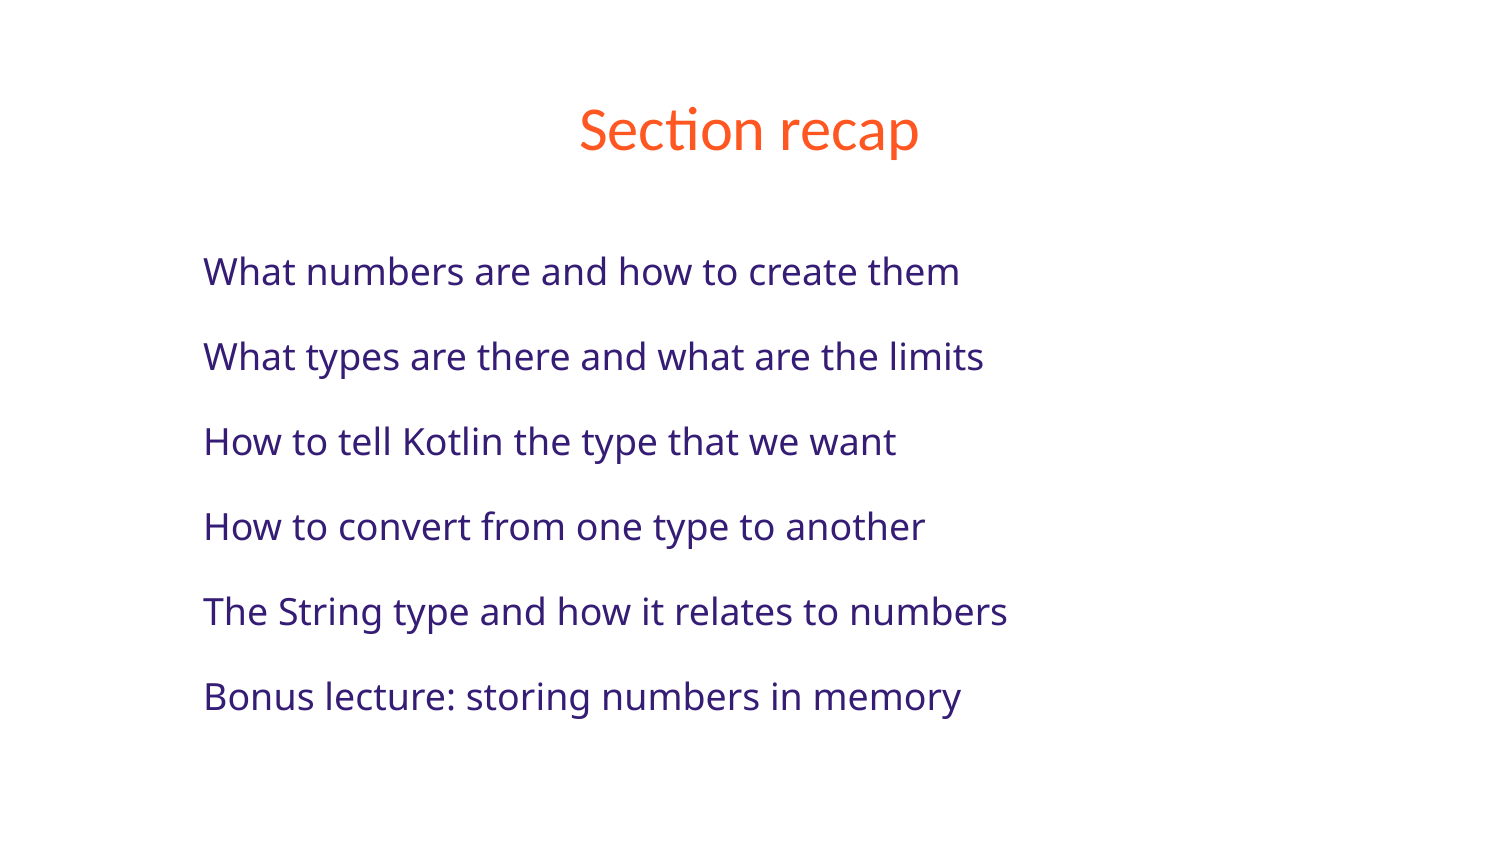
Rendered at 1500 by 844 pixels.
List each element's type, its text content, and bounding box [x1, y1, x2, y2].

list What numbers are and how to create them What types are there and what are the limits How to tell Kotlin the type that we want How to convert from one type to another The String type and how it relates to numbers Bonus lecture: storing numbers in memory [188, 225, 1389, 787]
title Section recap [51, 72, 1449, 167]
